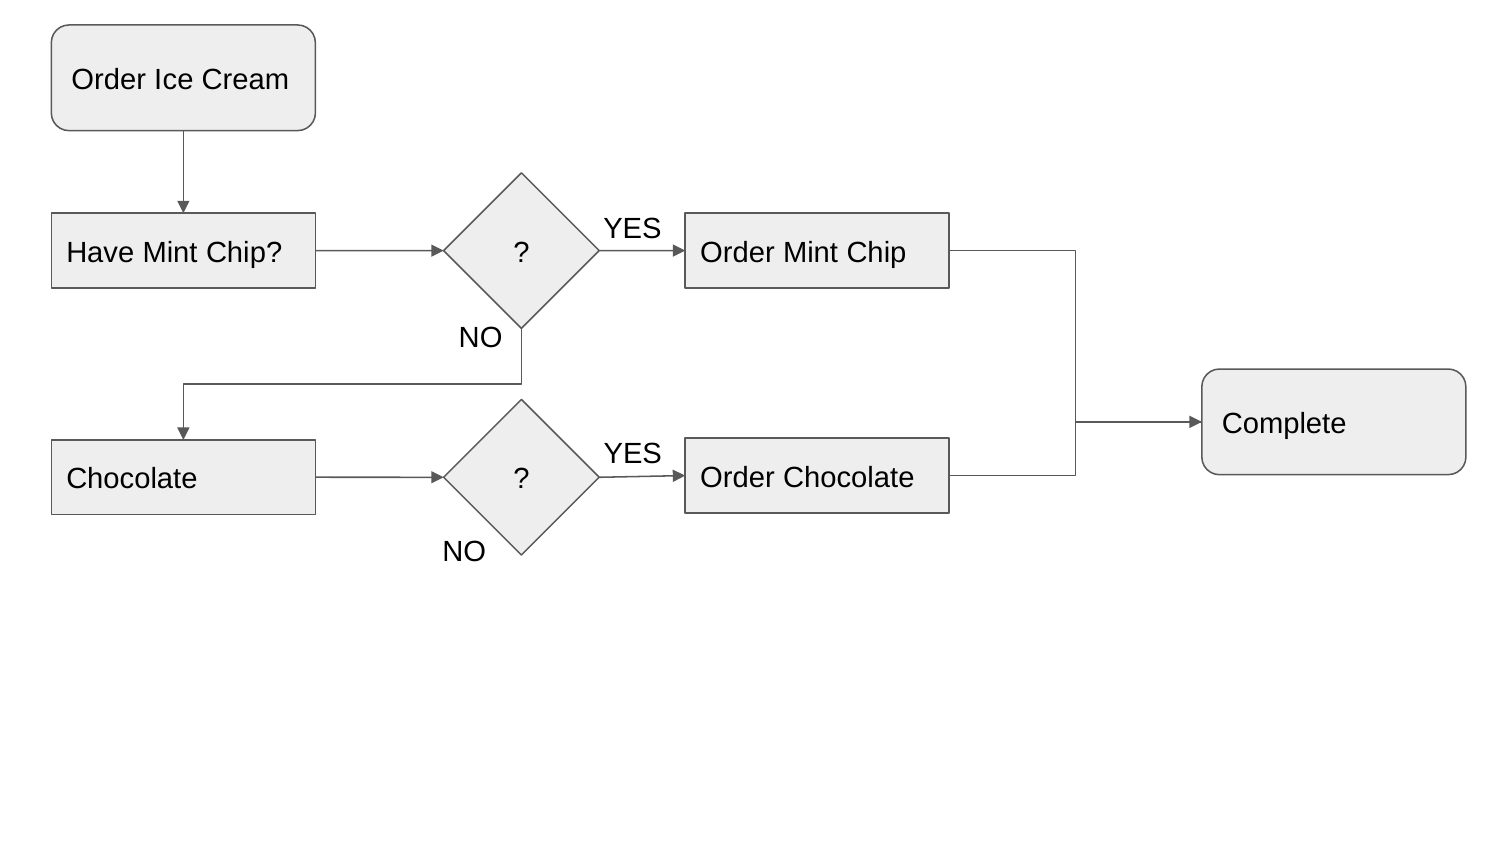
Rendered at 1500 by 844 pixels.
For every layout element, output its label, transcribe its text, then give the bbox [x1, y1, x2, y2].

text_box Order Ice Cream [51, 24, 316, 131]
text_box Have Mint Chip? [51, 213, 297, 288]
text_box ? [444, 172, 590, 312]
text_box Complete [1207, 369, 1466, 475]
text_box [949, 250, 1203, 421]
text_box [949, 421, 1203, 476]
text_box Order Chocolate [685, 438, 950, 513]
text_box ? [444, 399, 592, 555]
text_box Chocolate [51, 439, 291, 515]
text_box NO [443, 303, 538, 369]
text_box NO [427, 517, 522, 583]
text_box YES [588, 419, 717, 485]
text_box Order Mint Chip [685, 213, 950, 288]
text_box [296, 214, 409, 554]
text_box YES [588, 194, 696, 260]
